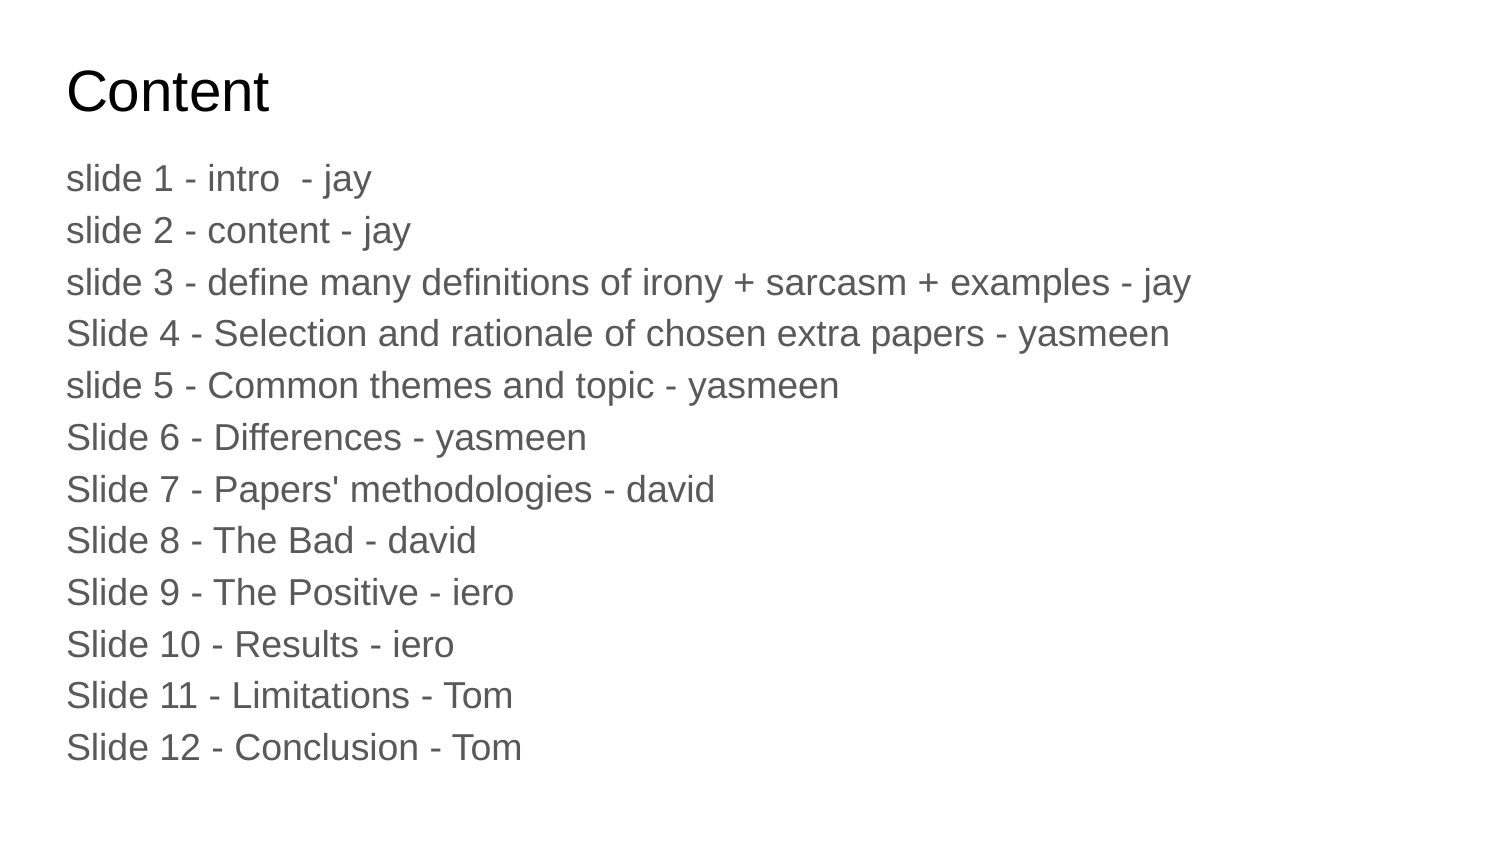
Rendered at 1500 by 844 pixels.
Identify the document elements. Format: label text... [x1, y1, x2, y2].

title Content [51, 38, 1449, 132]
list slide 1 - intro - jay slide 2 - content - jay slide 3 - define many definitions of irony + sarcasm + examples - jay Slide 4 - Selection and rationale of chosen extra papers - yasmeen slide 5 - Common themes and topic - yasmeen Slide 6 - Differences - yasmeen Slide 7 - Papers' methodologies - david Slide 8 - The Bad - david Slide 9 - The Positive - iero Slide 10 - Results - iero Slide 11 - Limitations - Tom Slide 12 - Conclusion - Tom [51, 132, 1449, 844]
